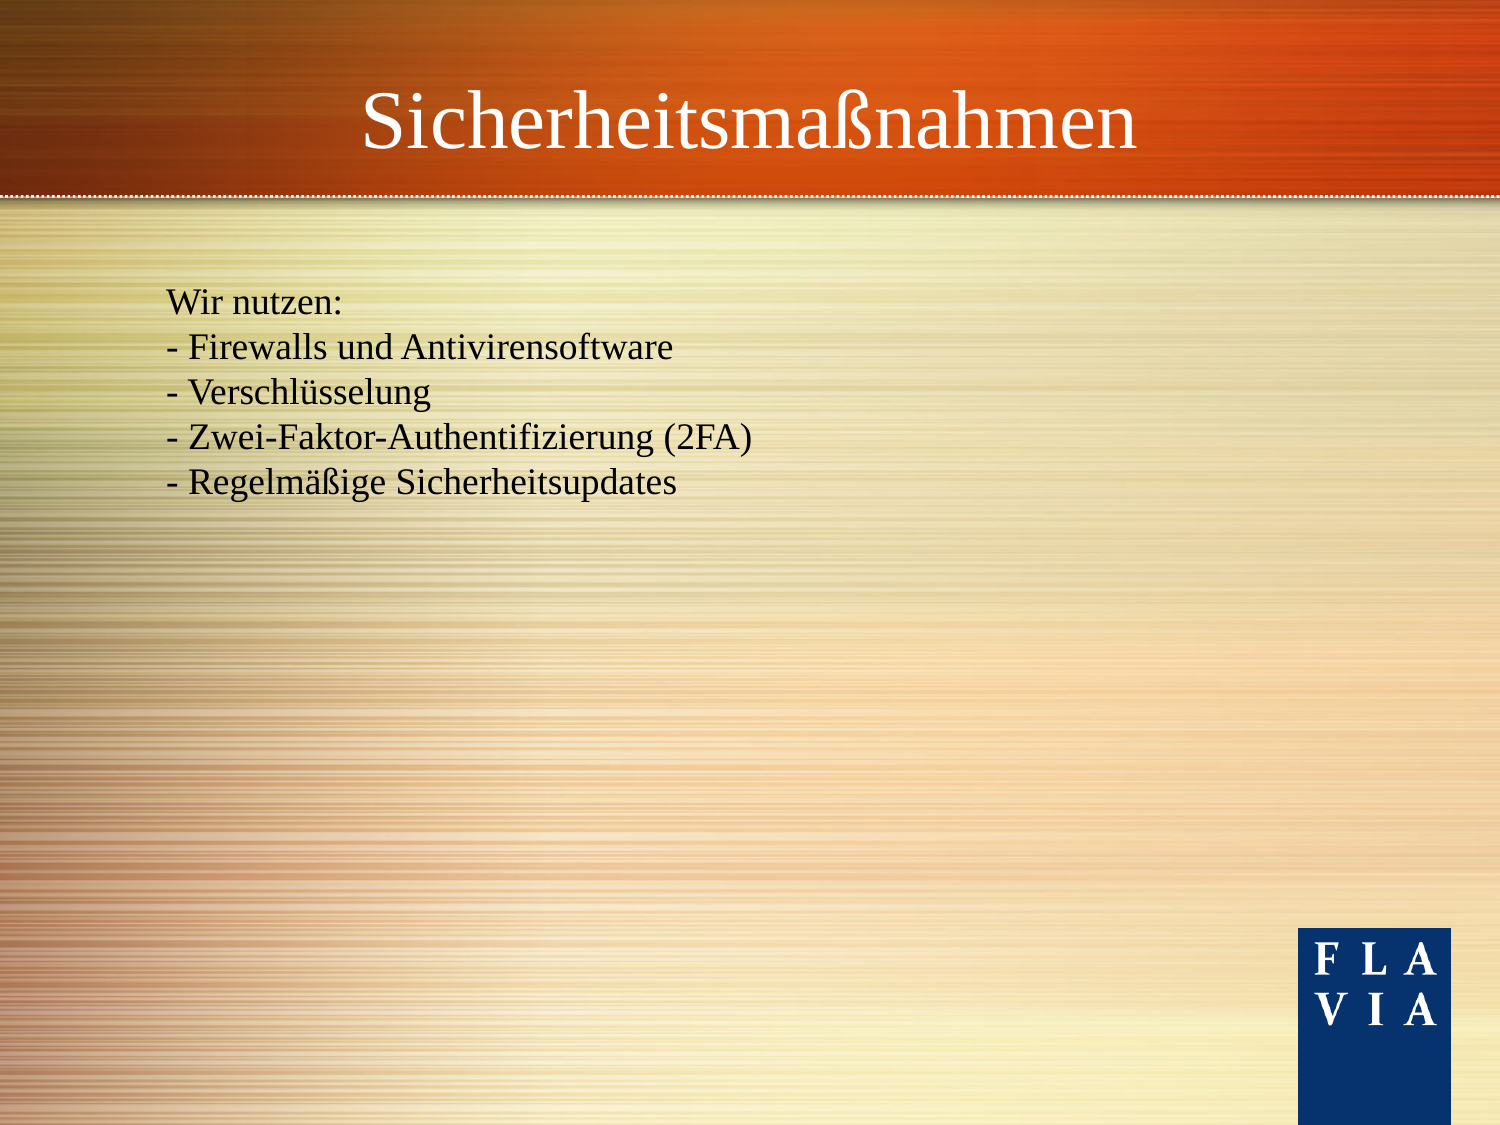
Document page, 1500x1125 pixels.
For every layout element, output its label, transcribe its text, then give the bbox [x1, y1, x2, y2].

text_box Wir nutzen: - Firewalls und Antivirensoftware - Verschlüsselung - Zwei-Faktor-Authentifizierung (2FA) - Regelmäßige Sicherheitsupdates [151, 224, 769, 510]
title Sicherheitsmaßnahmen [75, 30, 1425, 173]
picture [0, 0, 1500, 1125]
